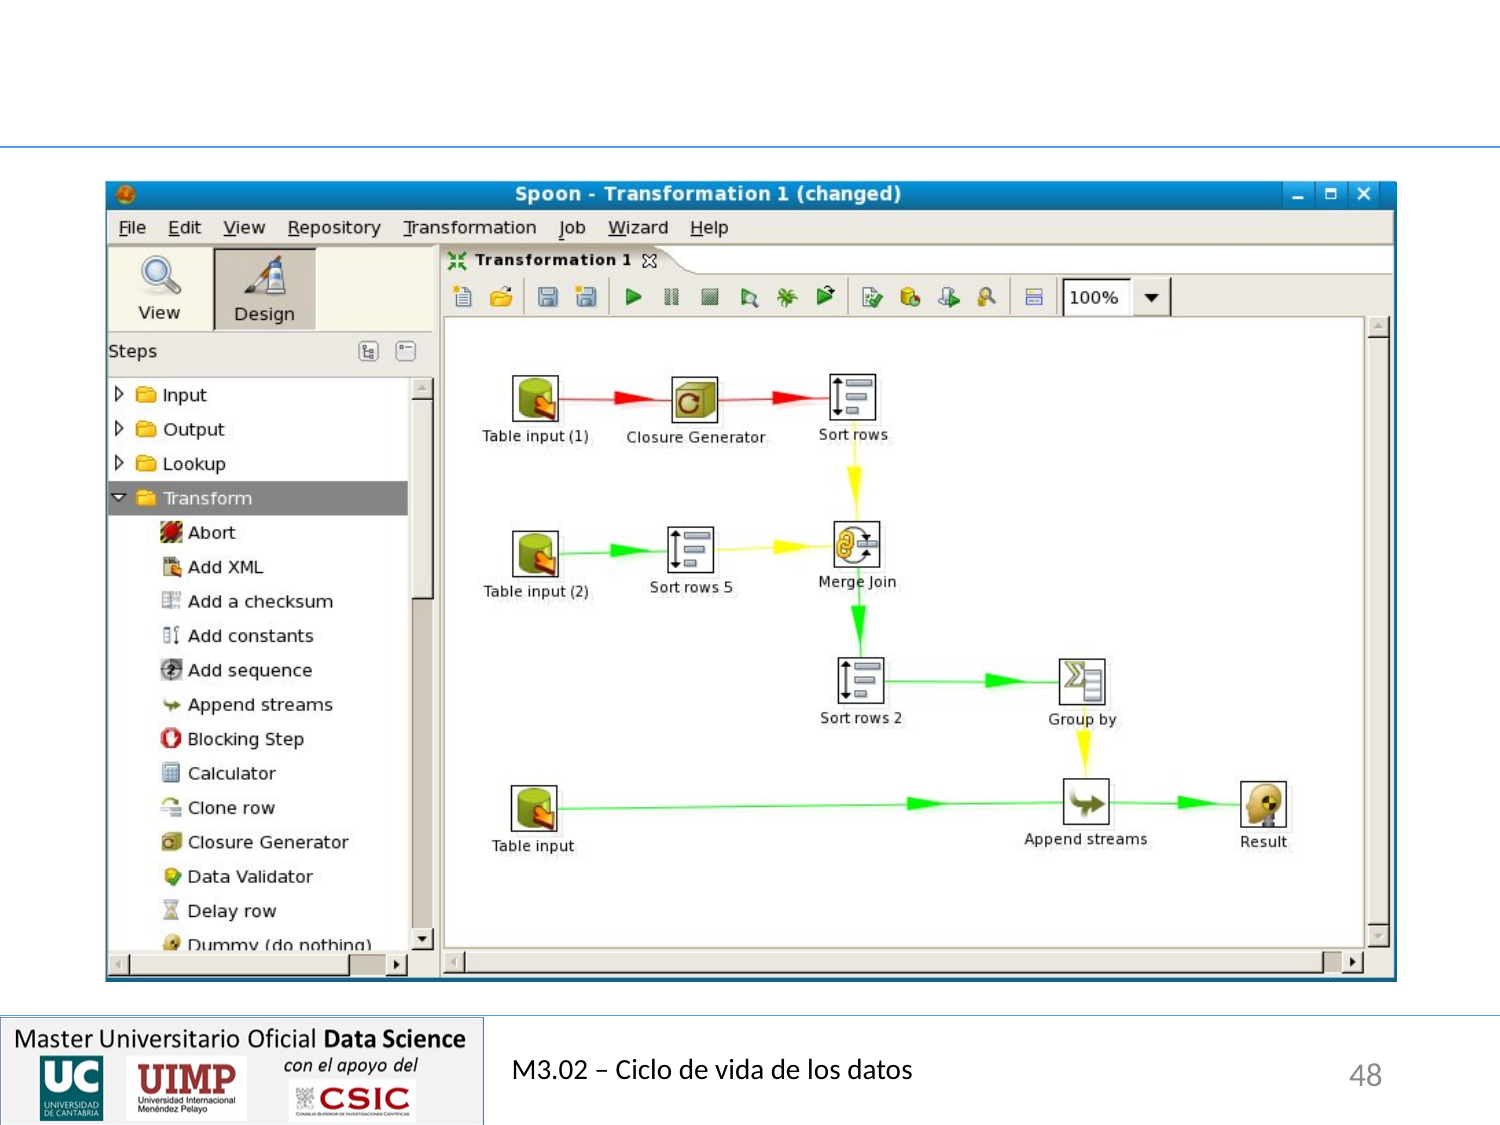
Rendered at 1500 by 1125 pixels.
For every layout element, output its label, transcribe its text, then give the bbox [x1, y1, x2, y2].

picture [0, 1017, 488, 1125]
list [103, 180, 1397, 982]
slide_number 48 [1305, 1042, 1398, 1103]
footer M3.02 – Ciclo de vida de los datos [496, 1042, 1257, 1125]
